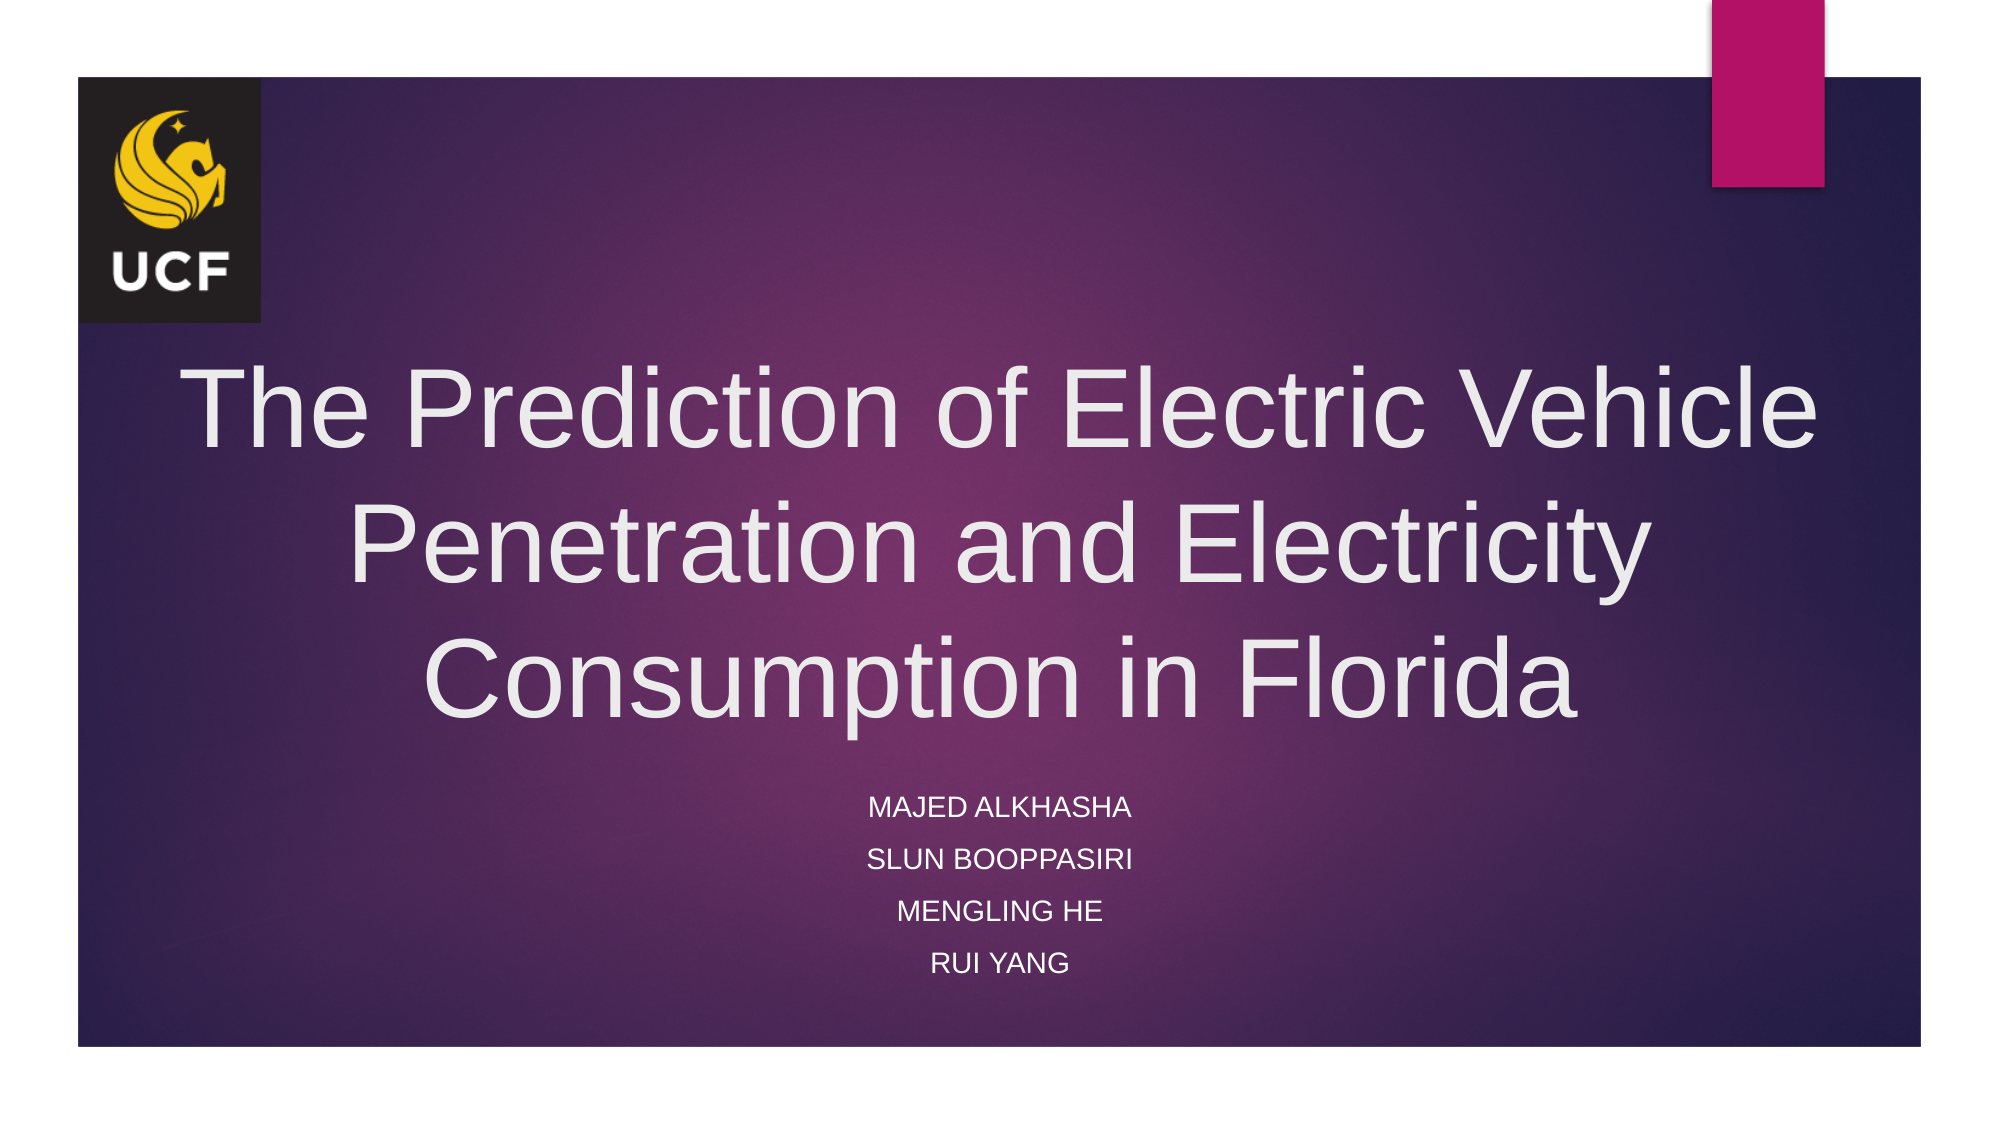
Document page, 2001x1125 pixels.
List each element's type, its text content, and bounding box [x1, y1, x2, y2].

picture [79, 78, 261, 323]
subtitle Majed Alkhasha Slun Booppasiri Mengling He Rui Yang [236, 780, 1764, 990]
title The Prediction of Electric Vehicle Penetration and Electricity Consumption in Florida [153, 308, 1847, 748]
